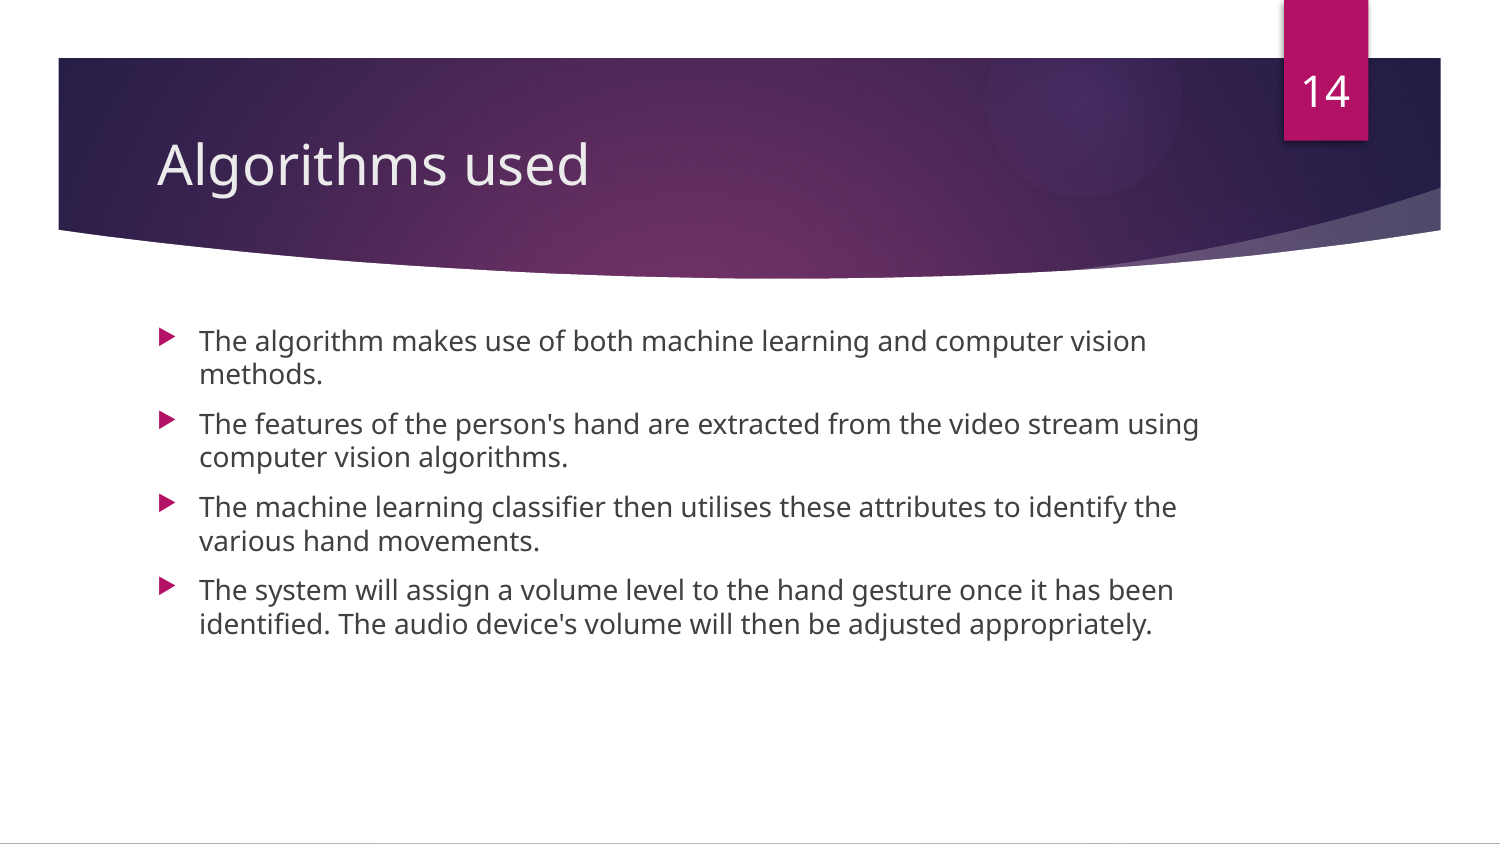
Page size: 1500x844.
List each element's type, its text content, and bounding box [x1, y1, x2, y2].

list The algorithm makes use of both machine learning and computer vision methods. The features of the person's hand are extracted from the video stream using computer vision algorithms. The machine learning classifier then utilises these attributes to identify the various hand movements. The system will assign a volume level to the hand gesture once it has been identified. The audio device's volume will then be adjusted appropriately. [142, 315, 1228, 736]
title Algorithms used [142, 119, 1220, 207]
slide_number 14 [1273, 36, 1377, 131]
